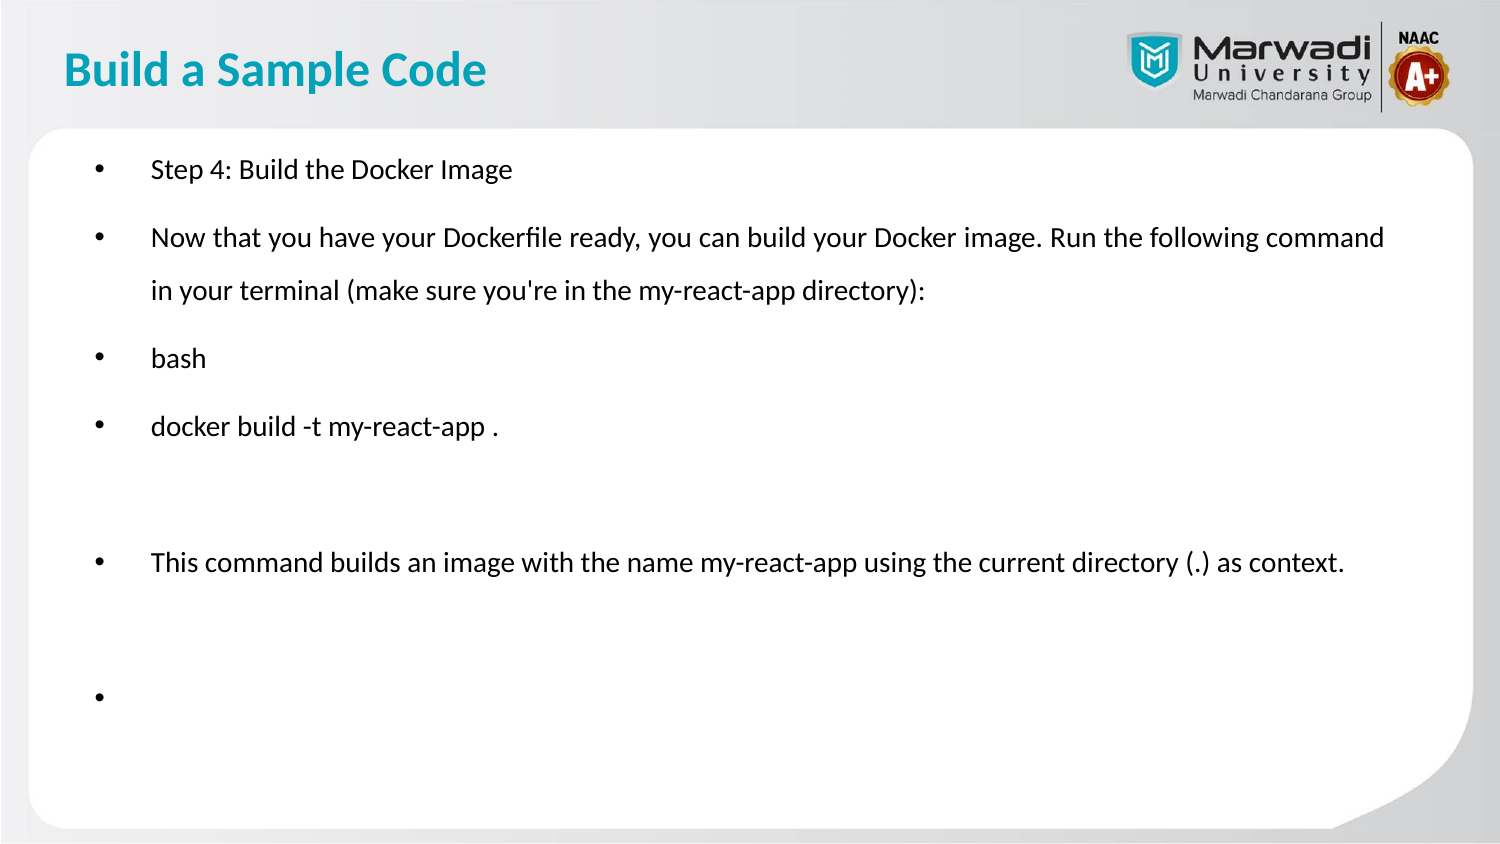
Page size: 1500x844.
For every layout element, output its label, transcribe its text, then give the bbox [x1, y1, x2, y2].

text_box Step 4: Build the Docker Image Now that you have your Dockerfile ready, you can build your Docker image. Run the following command in your terminal (make sure you're in the my-react-app directory): bash docker build -t my-react-app . This command builds an image with the name my-react-app using the current directory (.) as context. [83, 121, 1397, 794]
title Build a Sample Code [62, 0, 1125, 138]
picture [0, 0, 1500, 844]
